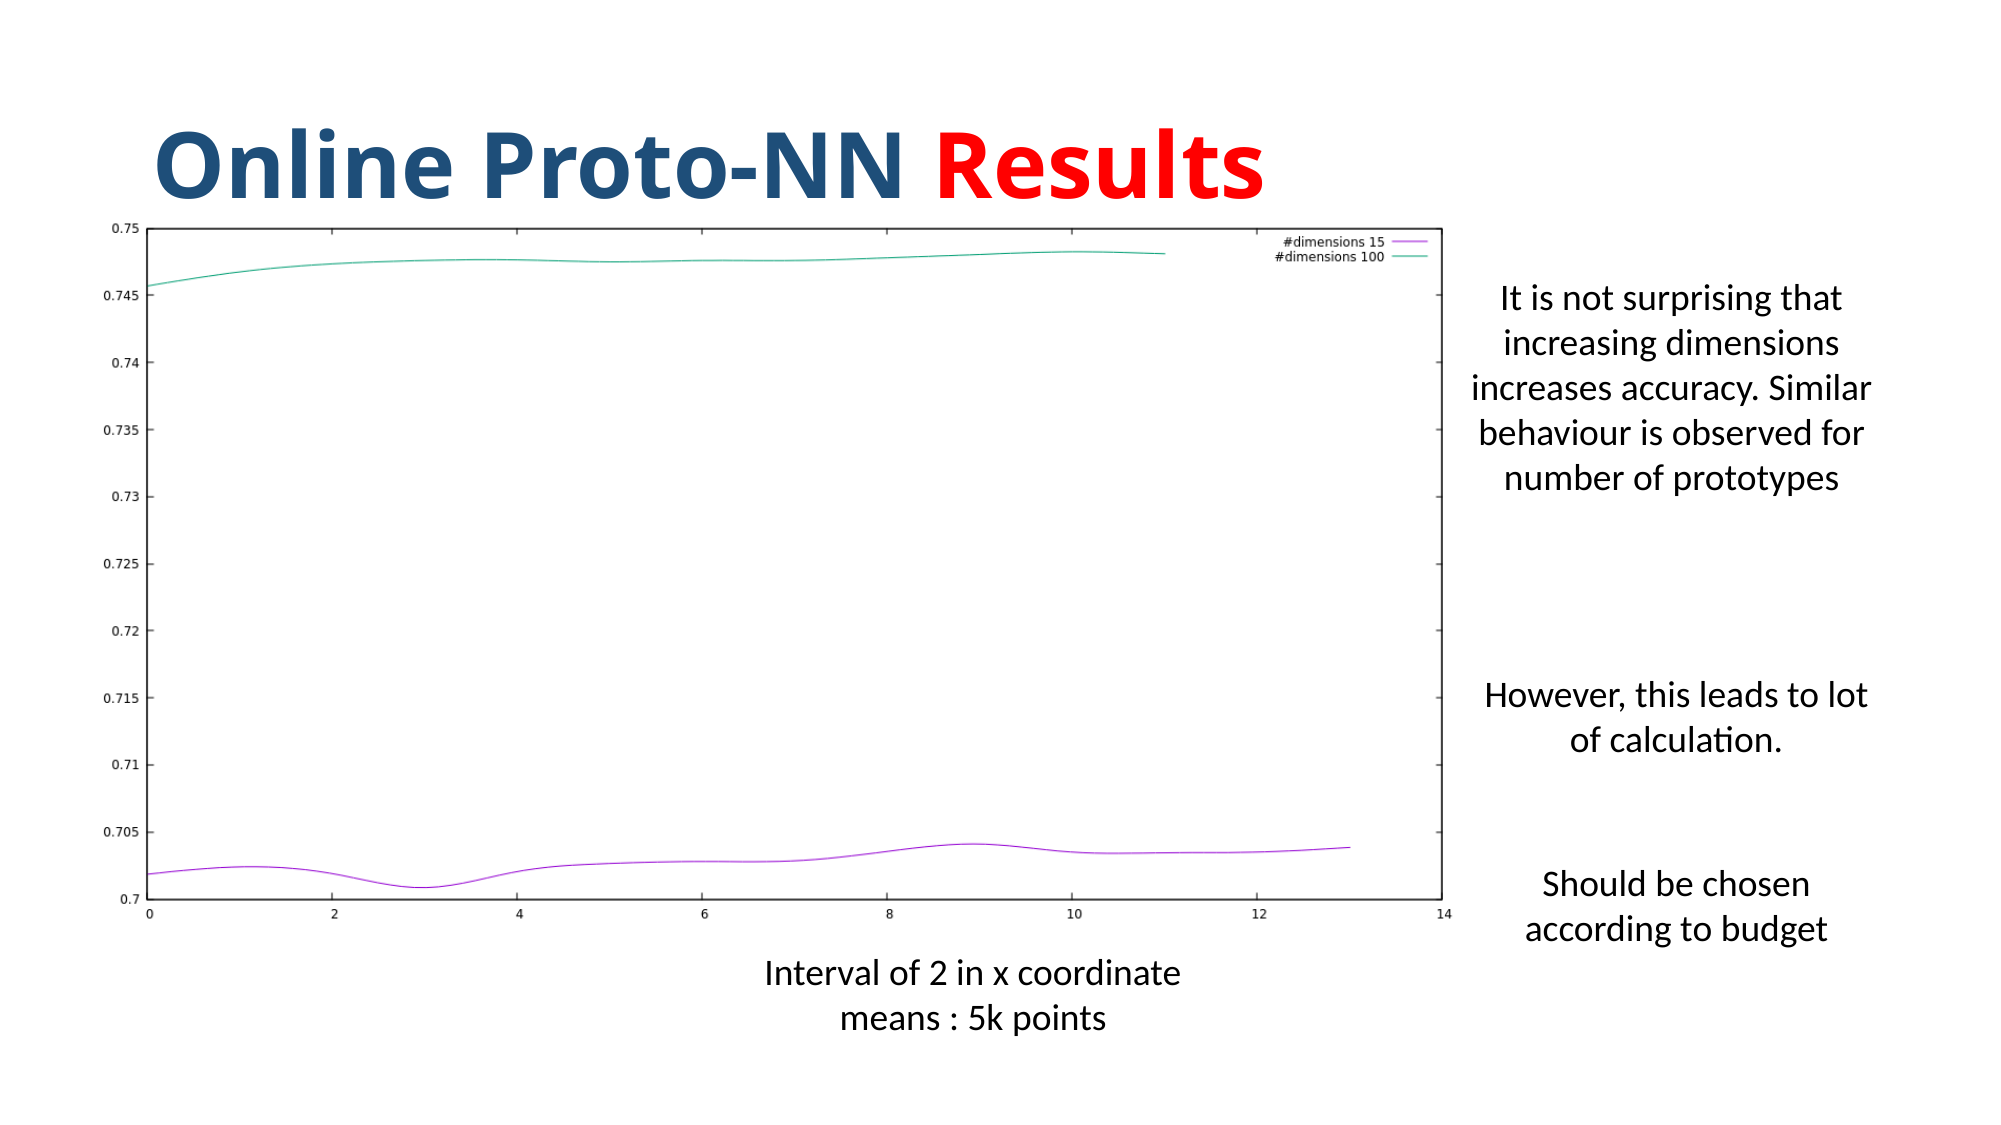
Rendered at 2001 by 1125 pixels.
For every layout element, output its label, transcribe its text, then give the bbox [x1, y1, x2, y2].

text_box Interval of 2 in x coordinate means : 5k points [748, 940, 1199, 1091]
text_box However, this leads to lot of calculation. [1464, 662, 1902, 768]
text_box It is not surprising that increasing dimensions increases accuracy. Similar behaviour is observed for number of prototypes [1464, 265, 1897, 506]
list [84, 213, 1464, 928]
text_box Should be chosen according to budget [1451, 851, 1902, 957]
title Online Proto-NN Results [137, 59, 1863, 265]
